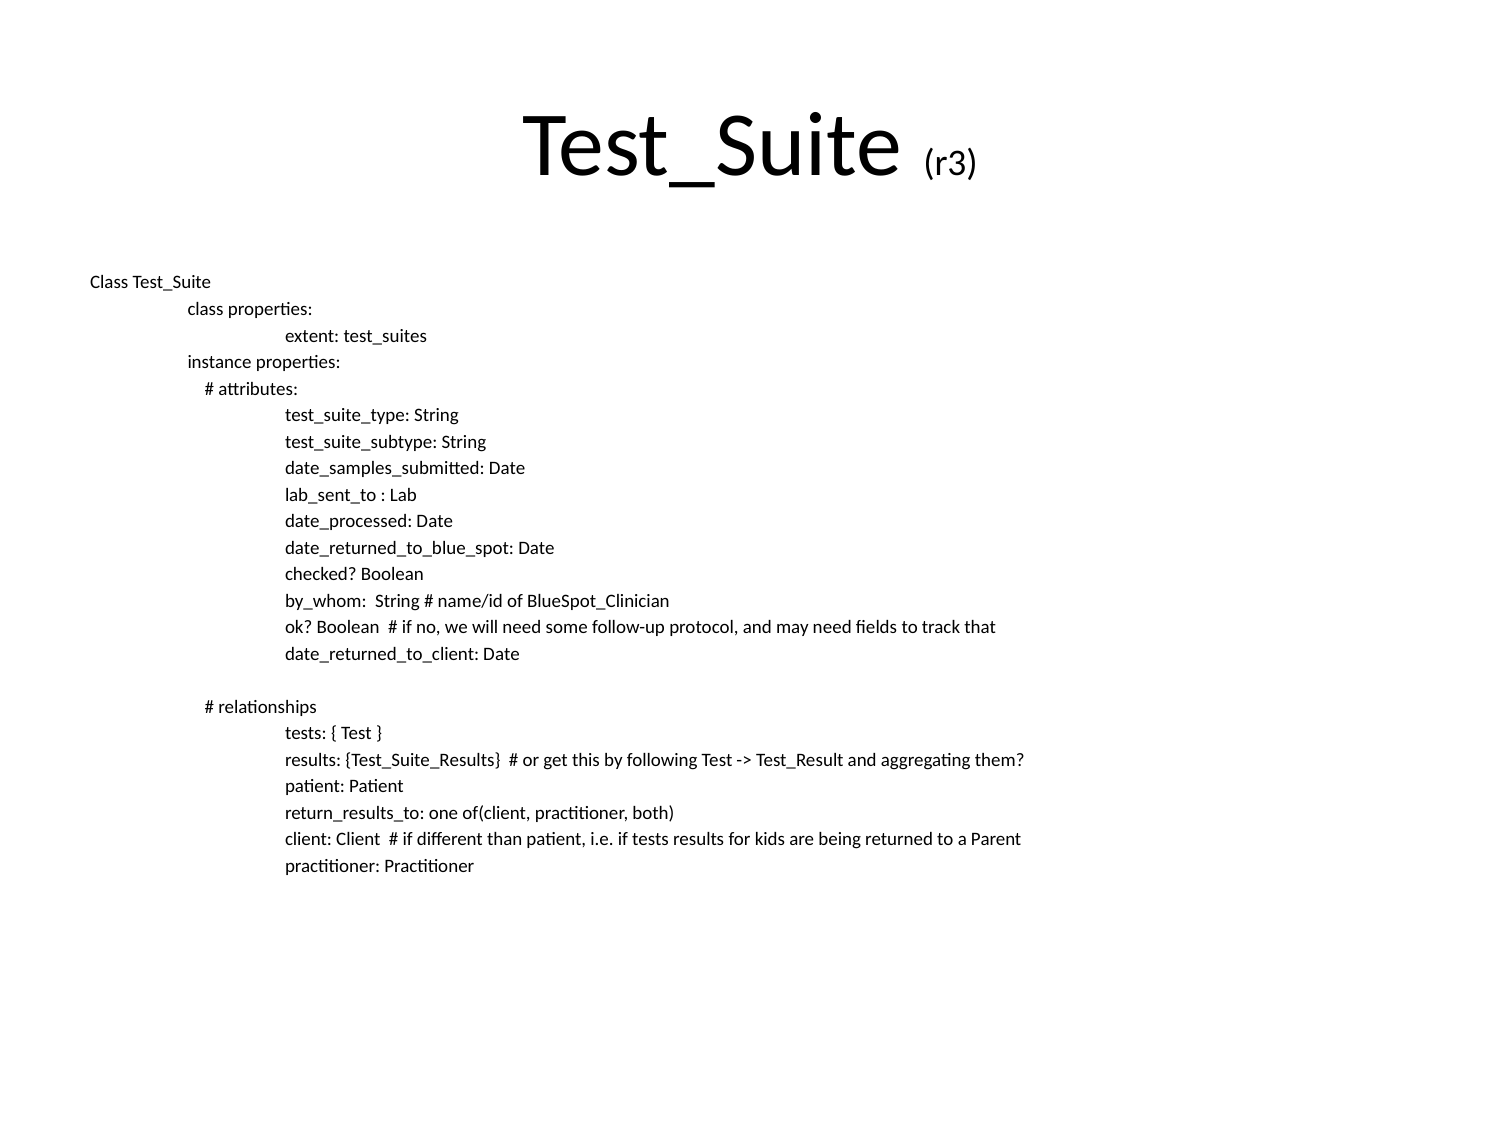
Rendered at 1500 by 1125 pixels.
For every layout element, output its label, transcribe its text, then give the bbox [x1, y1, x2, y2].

title Test_Suite (r3) [75, 45, 1425, 233]
list Class Test_Suite class properties: extent: test_suites instance properties: # attributes: test_suite_type: String test_suite_subtype: String date_samples_submitted: Date lab_sent_to : Lab date_processed: Date date_returned_to_blue_spot: Date checked? Boolean by_whom: String # name/id of BlueSpot_Clinician ok? Boolean # if no, we will need some follow-up protocol, and may need fields to track that date_returned_to_client: Date # relationships tests: { Test } results: {Test_Suite_Results} # or get this by following Test -> Test_Result and aggregating them? patient: Patient return_results_to: one of(client, practitioner, both) client: Client # if different than patient, i.e. if tests results for kids are being returned to a Parent practitioner: Practitioner [75, 262, 1425, 1005]
